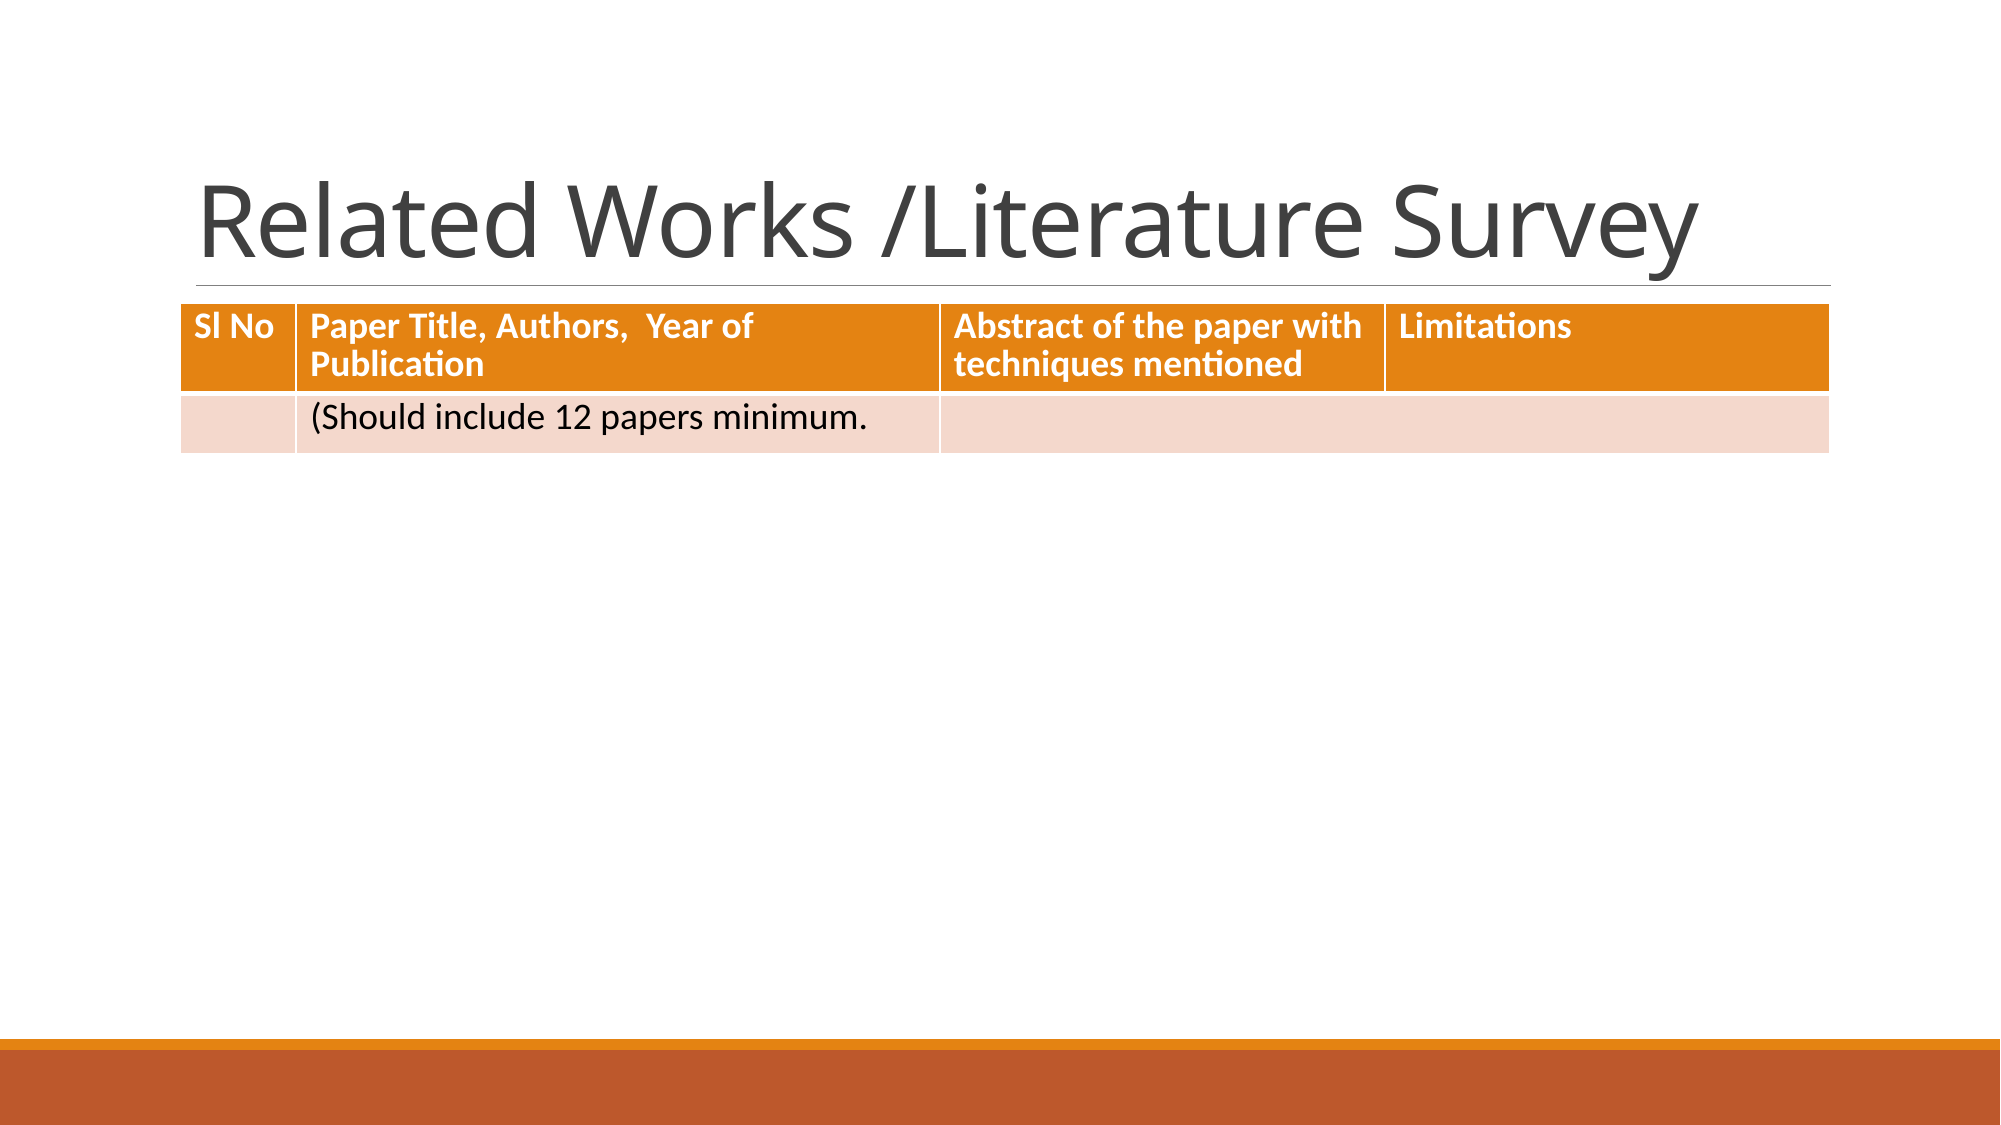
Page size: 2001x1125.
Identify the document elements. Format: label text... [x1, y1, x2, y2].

table_header Abstract of the paper with techniques mentioned [941, 304, 1384, 391]
table_cell [181, 396, 295, 453]
table_header Sl No [181, 304, 295, 391]
table_cell (Should include 12 papers minimum. [297, 396, 939, 453]
title Related Works /Literature Survey [180, 47, 1830, 285]
table_header Limitations [1386, 304, 1829, 391]
table_cell [941, 396, 1829, 453]
table_header Paper Title, Authors, Year of Publication [297, 304, 939, 391]
